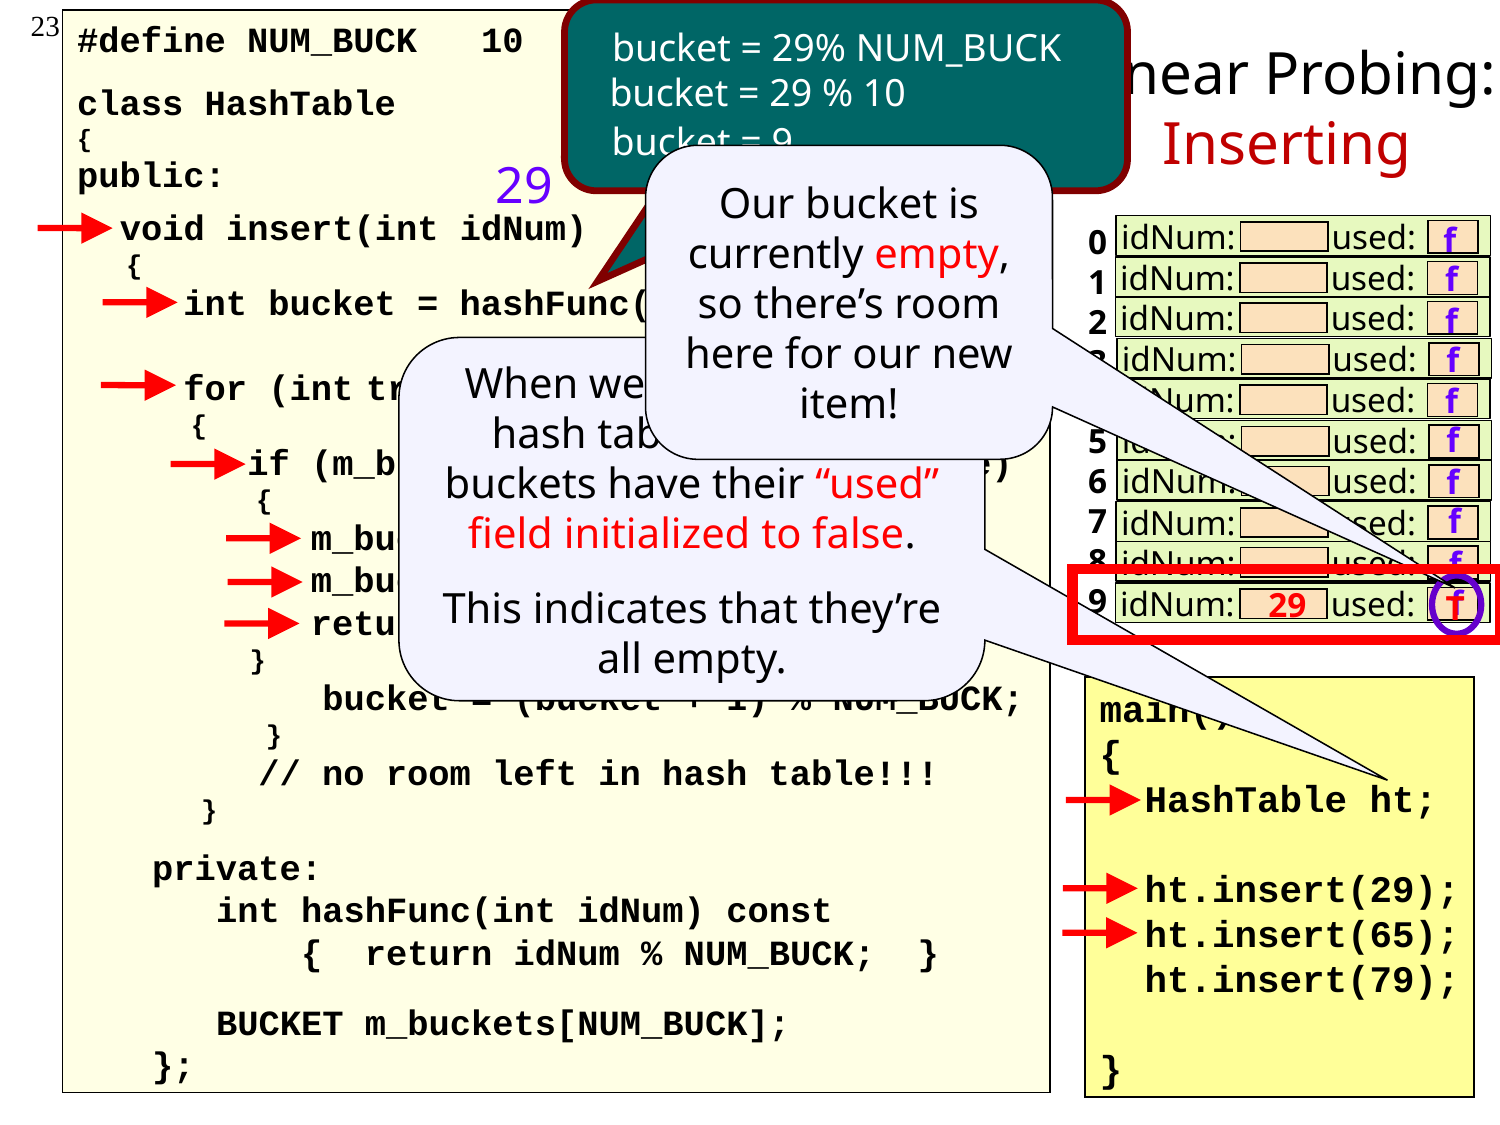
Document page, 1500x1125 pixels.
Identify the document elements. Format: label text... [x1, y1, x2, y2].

text_box bucket = 29% NUM_BUCK [597, 16, 1077, 77]
text_box [1062, 877, 1138, 899]
text_box [564, 0, 1128, 191]
text_box 23 [0, 0, 75, 75]
text_box [227, 571, 303, 593]
text_box bucket = 9 [596, 122, 809, 170]
text_box [224, 613, 300, 634]
text_box [226, 527, 302, 549]
text_box #define NUM_BUCK 10 class HashTable { public: void insert(int idNum) { int bucket = hashFunc(idNum); for (int tries=0;tries<NUM_BUCK;tries++) { if (m_buckets[bucket].used == false) { m_buckets[bucket].idNum = idNum; m_buckets[bucket].used = true; return; } bucket = (bucket + 1) % NUM_BUCK; } // no room left in hash table!!! } private: int hashFunc(int idNum) const { return idNum % NUM_BUCK; } BUCKET m_buckets[NUM_BUCK]; }; [62, 10, 1050, 1093]
text_box [1065, 789, 1141, 811]
text_box [37, 217, 113, 239]
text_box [1072, 208, 1500, 632]
text_box 29 [480, 146, 568, 221]
text_box bucket = 29 % 10 [594, 61, 922, 122]
text_box [170, 453, 246, 475]
text_box [102, 292, 178, 313]
text_box Linear Probing: Inserting [1053, 12, 1500, 200]
text_box [100, 374, 176, 396]
text_box Our bucket is currently empty, so there’s room here for our new item! [645, 145, 1067, 460]
text_box [1062, 922, 1138, 944]
text_box When we construct our hash table, all of our buckets have their “used” field initialized to false. This indicates that they’re all empty. [398, 337, 1388, 781]
text_box [597, 210, 645, 282]
text_box main() { HashTable ht; ht.insert(29); ht.insert(65); ht.insert(79); } [1084, 677, 1475, 1098]
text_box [713, 176, 1014, 253]
